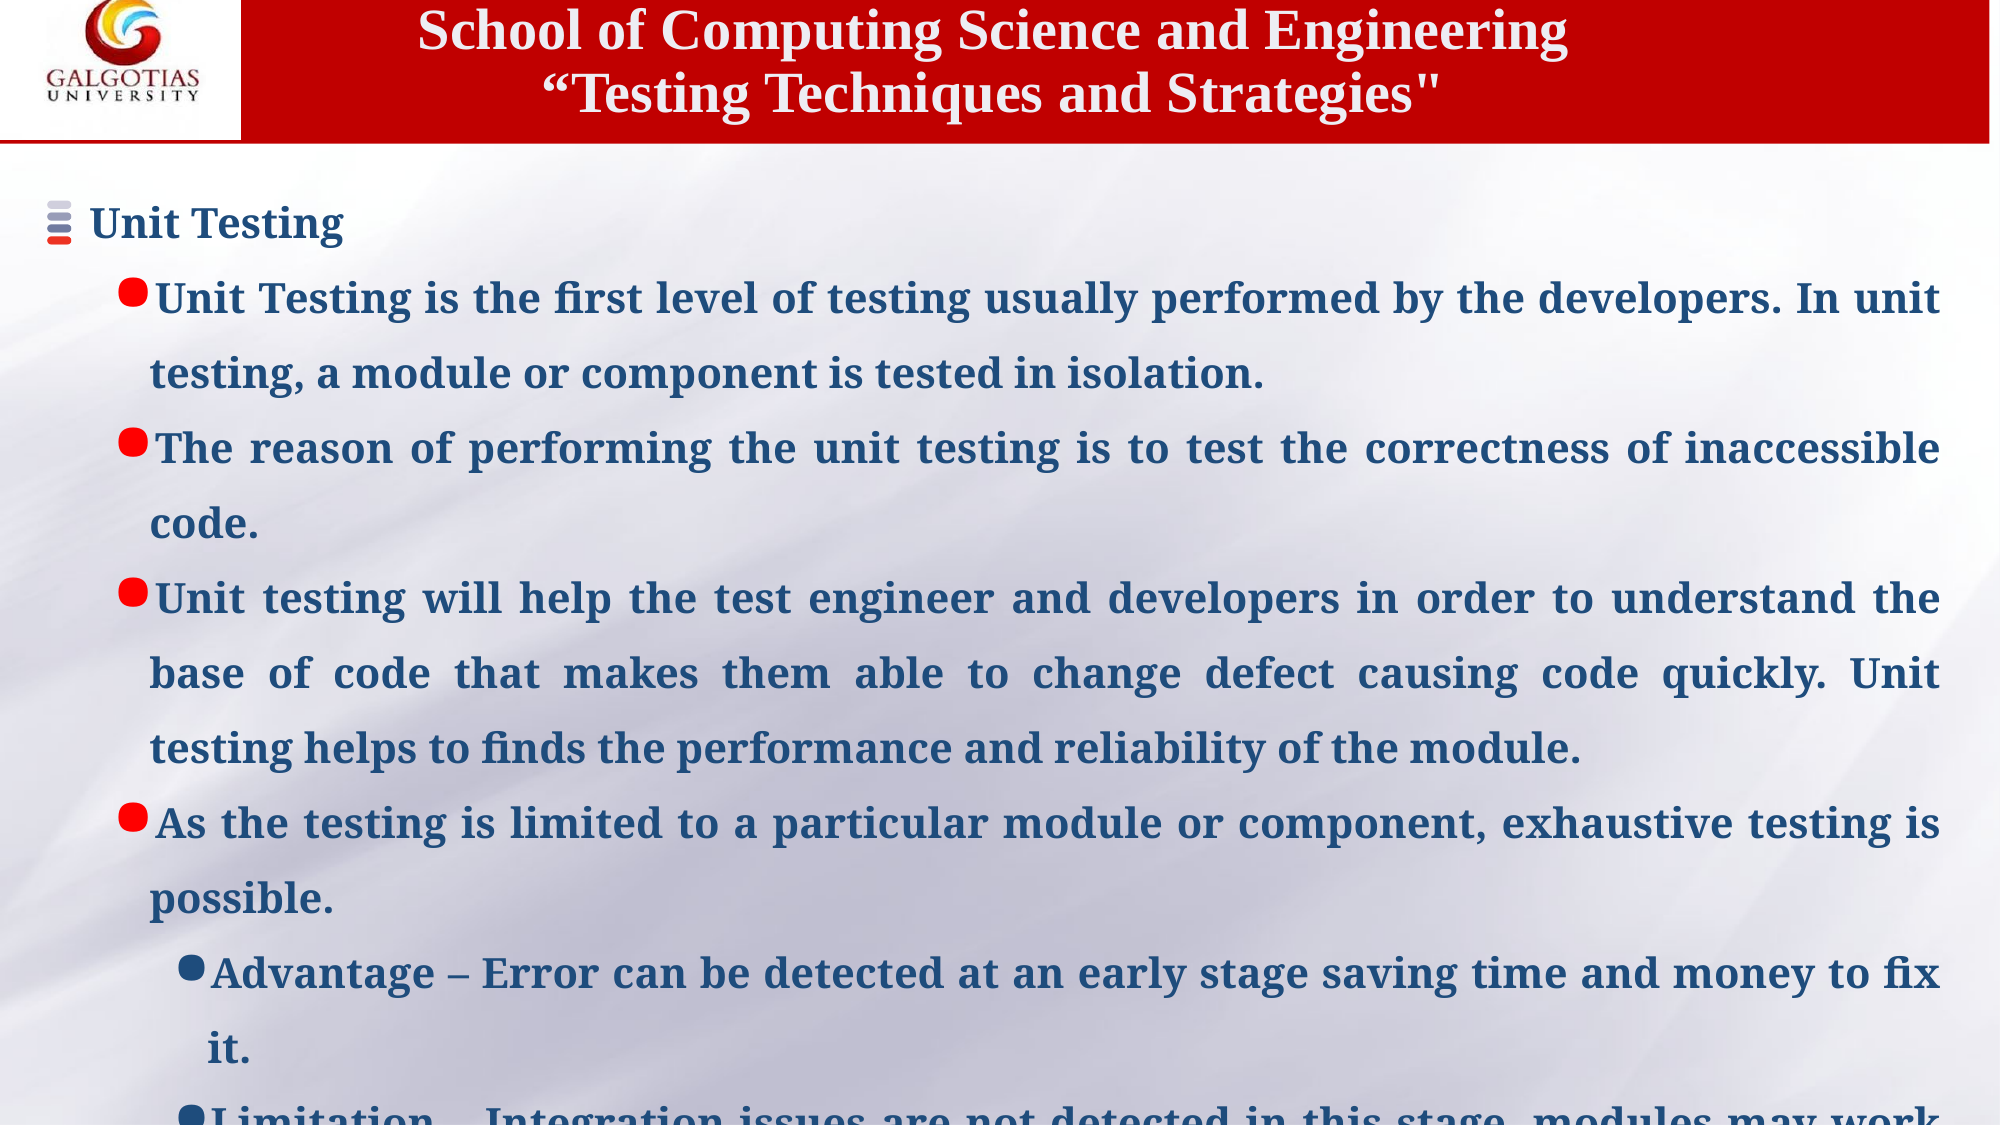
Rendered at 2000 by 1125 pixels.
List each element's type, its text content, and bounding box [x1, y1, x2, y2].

picture [0, 0, 2000, 1125]
picture [0, 0, 241, 140]
list Unit Testing Unit Testing is the first level of testing usually performed by the developers. In unit testing, a module or component is tested in isolation. The reason of performing the unit testing is to test the correctness of inaccessible code. Unit testing will help the test engineer and developers in order to understand the base of code that makes them able to change defect causing code quickly. Unit testing helps to finds the performance and reliability of the module. As the testing is limited to a particular module or component, exhaustive testing is possible. Advantage – Error can be detected at an early stage saving time and money to fix it. Limitation – Integration issues are not detected in this stage, modules may work perfectly on isolation but can have issues in interfacing between the modules. [31, 164, 1957, 1078]
text_box School of Computing Science and Engineering “Testing Techniques and Strategies" [244, 0, 1990, 144]
